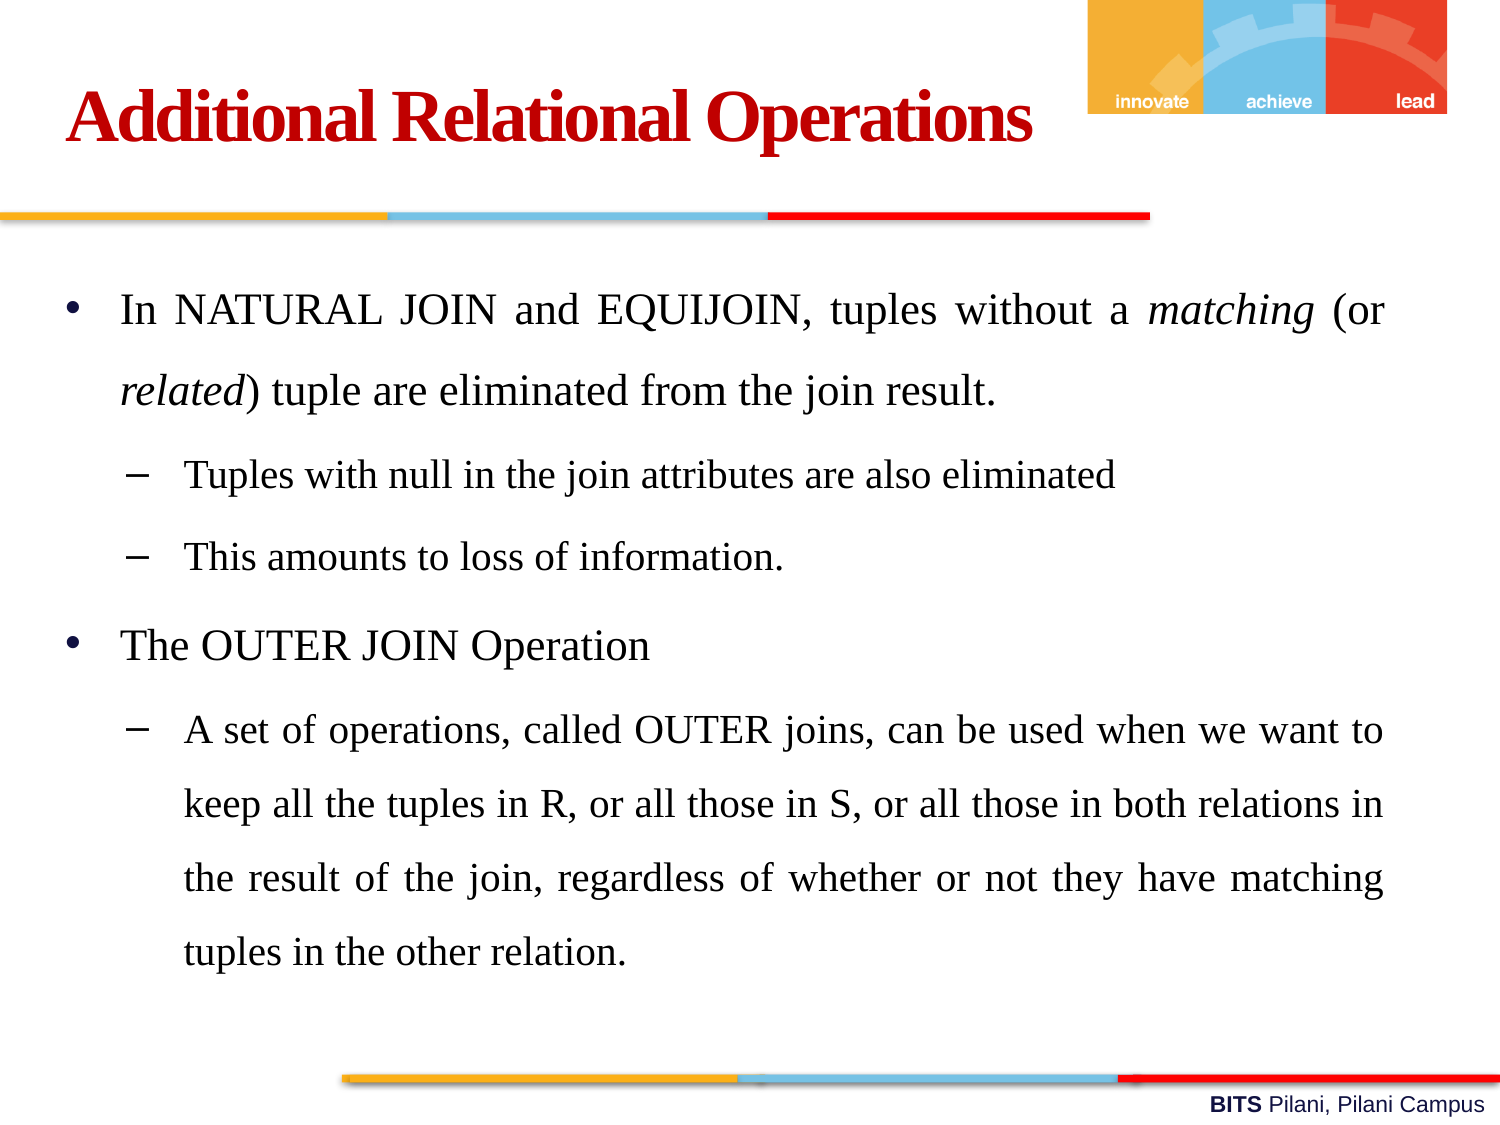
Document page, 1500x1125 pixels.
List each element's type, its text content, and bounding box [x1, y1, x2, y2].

list In NATURAL JOIN and EQUIJOIN, tuples without a matching (or related) tuple are eliminated from the join result. Tuples with null in the join attributes are also eliminated This amounts to loss of information. The OUTER JOIN Operation A set of operations, called OUTER joins, can be used when we want to keep all the tuples in R, or all those in S, or all those in both relations in the result of the join, regardless of whether or not they have matching tuples in the other relation. [50, 245, 1400, 988]
list Additional Relational Operations [50, 24, 1088, 213]
picture [1087, 0, 1448, 114]
